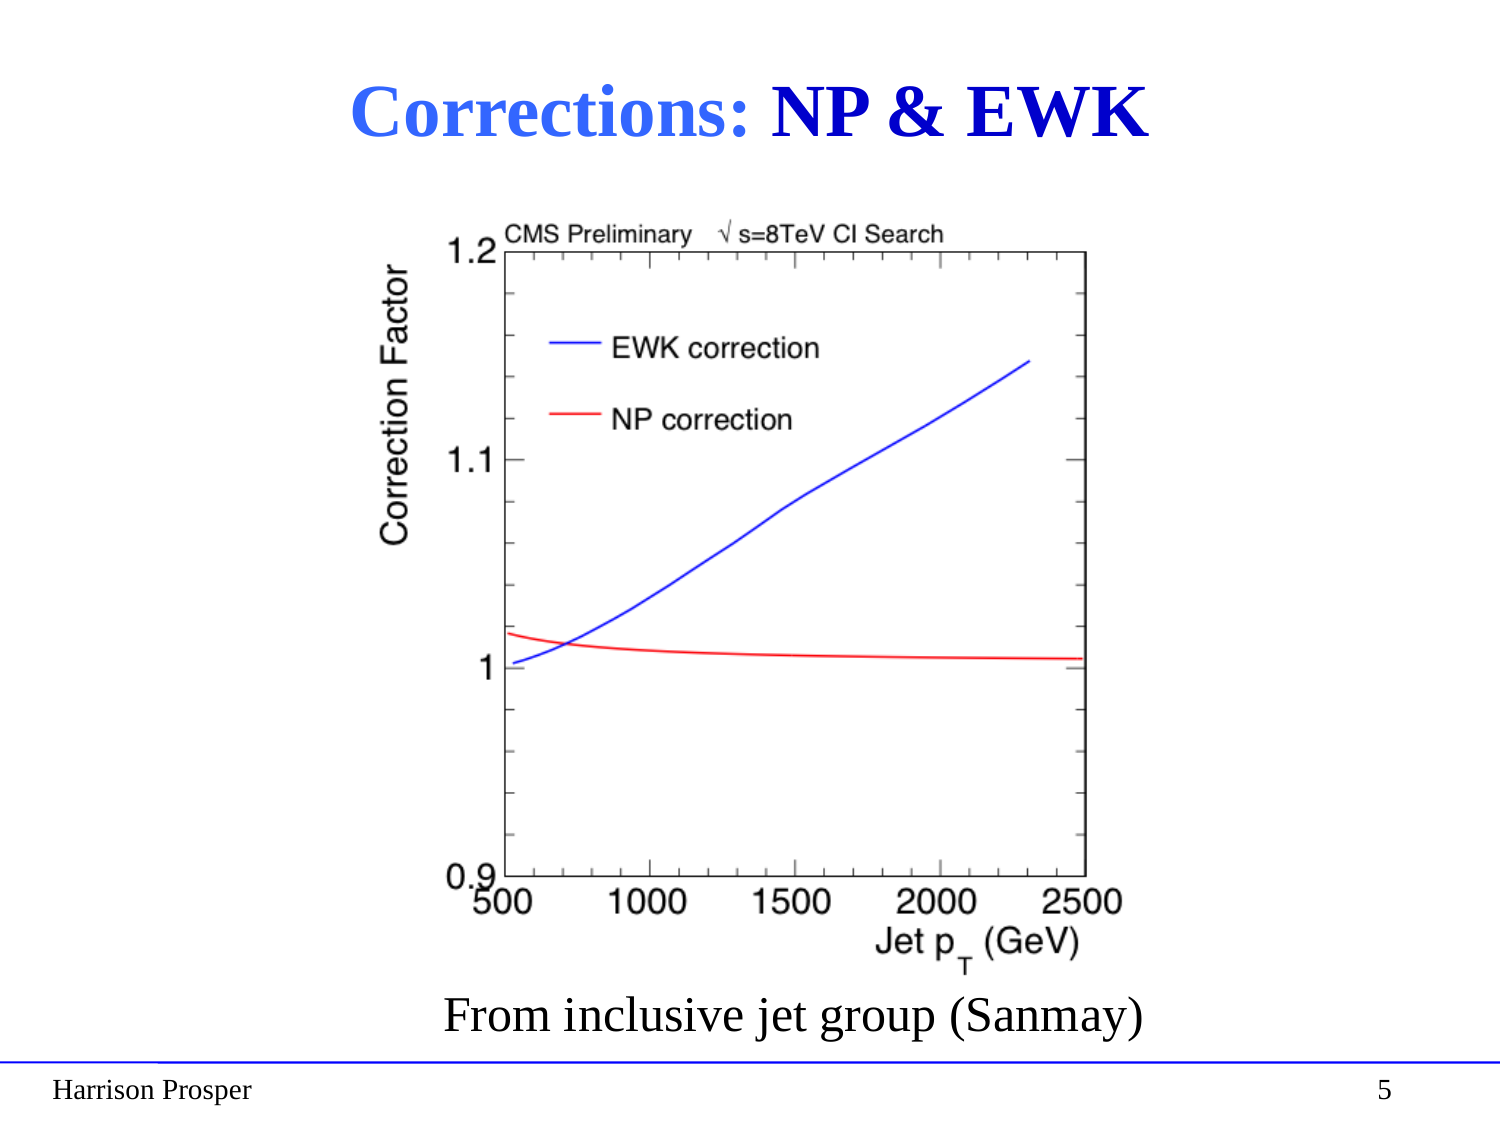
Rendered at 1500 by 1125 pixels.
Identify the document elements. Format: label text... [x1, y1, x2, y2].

footer Harrison Prosper [37, 1062, 1350, 1125]
title Corrections: NP & EWK [112, 37, 1388, 176]
text_box From inclusive jet group (Sanmay) [428, 1013, 1160, 1049]
slide_number 5 [1362, 1062, 1500, 1125]
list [116, 212, 1392, 1004]
